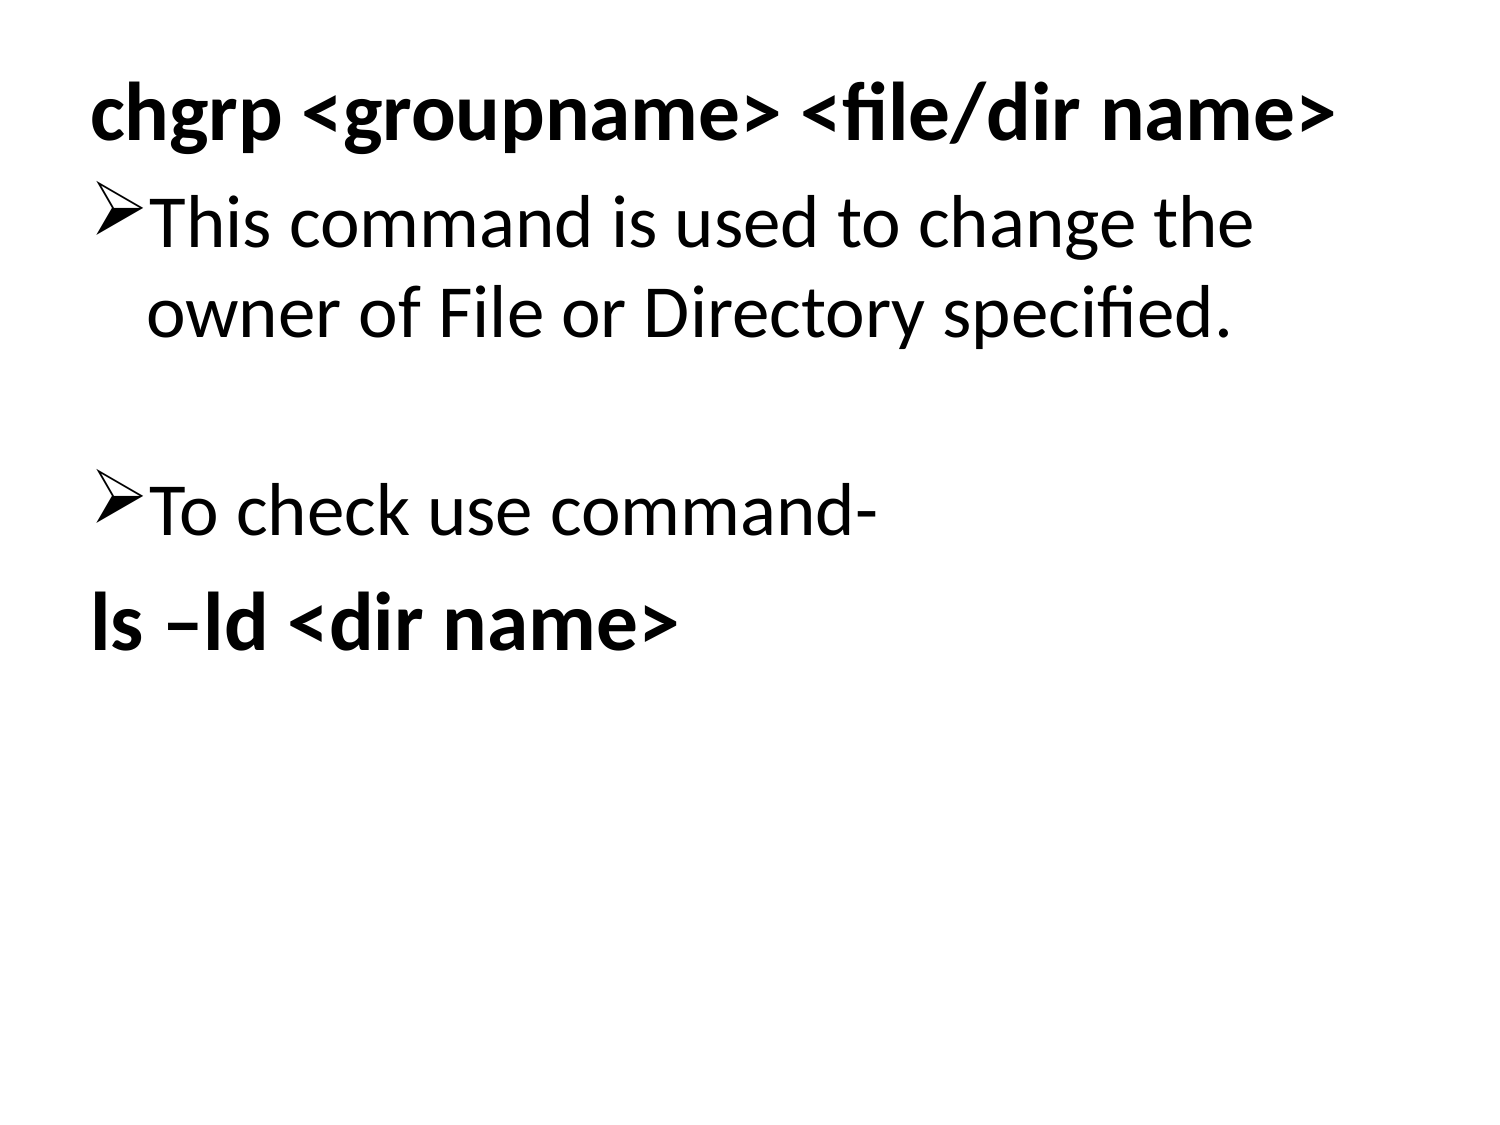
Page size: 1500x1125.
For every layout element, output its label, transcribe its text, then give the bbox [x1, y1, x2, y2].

list chgrp <groupname> <file/dir name> This command is used to change the owner of File or Directory specified. To check use command- ls –ld <dir name> [75, 50, 1425, 1005]
